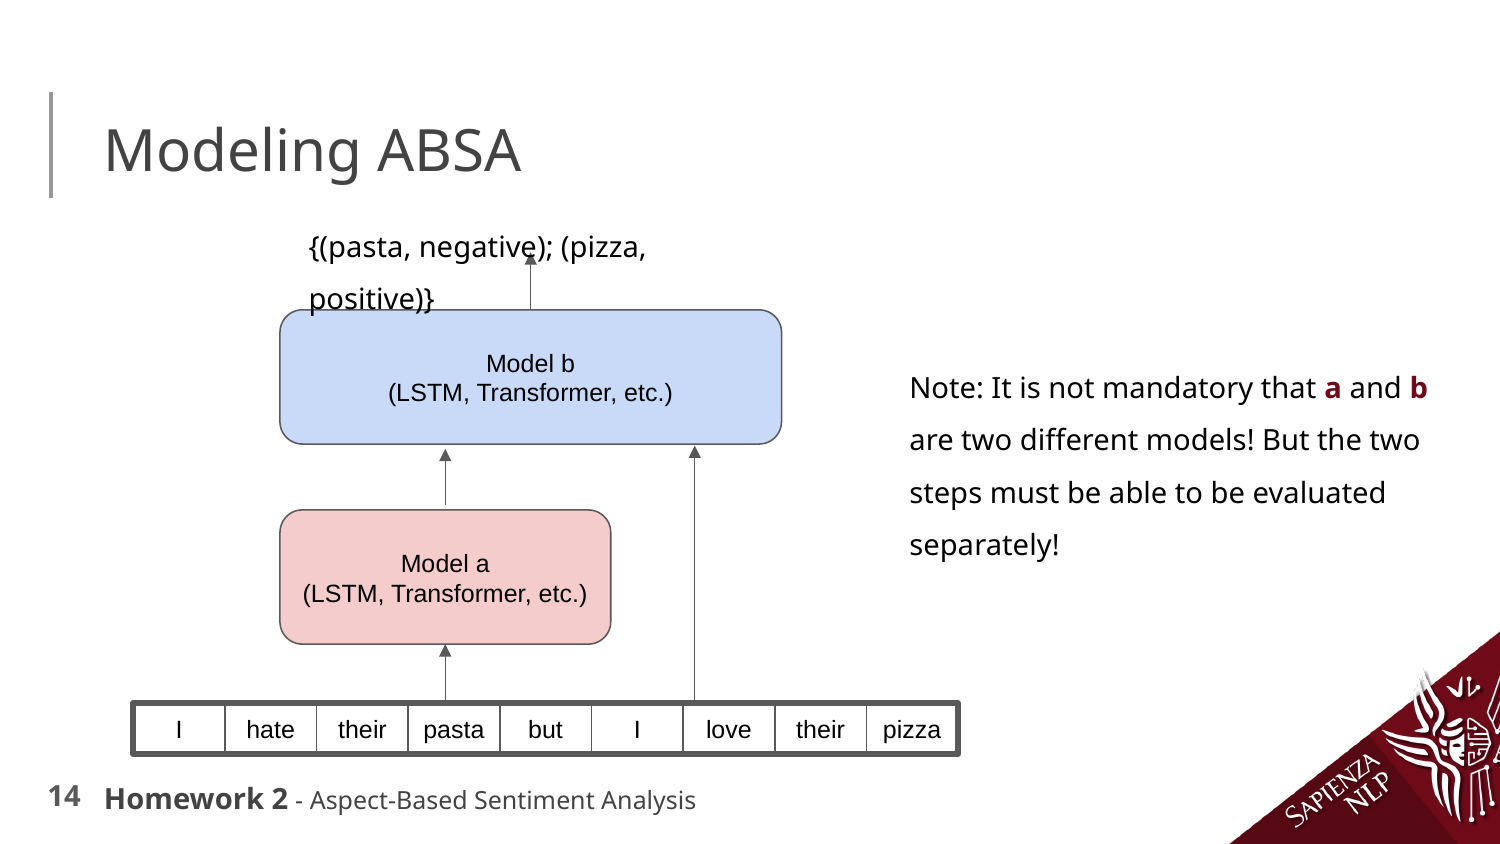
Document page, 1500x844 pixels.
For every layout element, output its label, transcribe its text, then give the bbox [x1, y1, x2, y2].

text_box Model b (LSTM, Transformer, etc.) [279, 310, 782, 445]
title Modeling ABSA [89, 98, 1449, 192]
text_box Note: It is not mandatory that a and b are two different models! But the two steps must be able to be evaluated separately! [894, 336, 1458, 577]
text_box [133, 703, 958, 754]
text_box {(pasta, negative); (pizza, positive)} [293, 195, 763, 331]
title Homework 2 - Aspect-Based Sentiment Analysis [89, 764, 1230, 830]
text_box Model a (LSTM, Transformer, etc.) [279, 509, 611, 645]
picture [1229, 631, 1500, 844]
